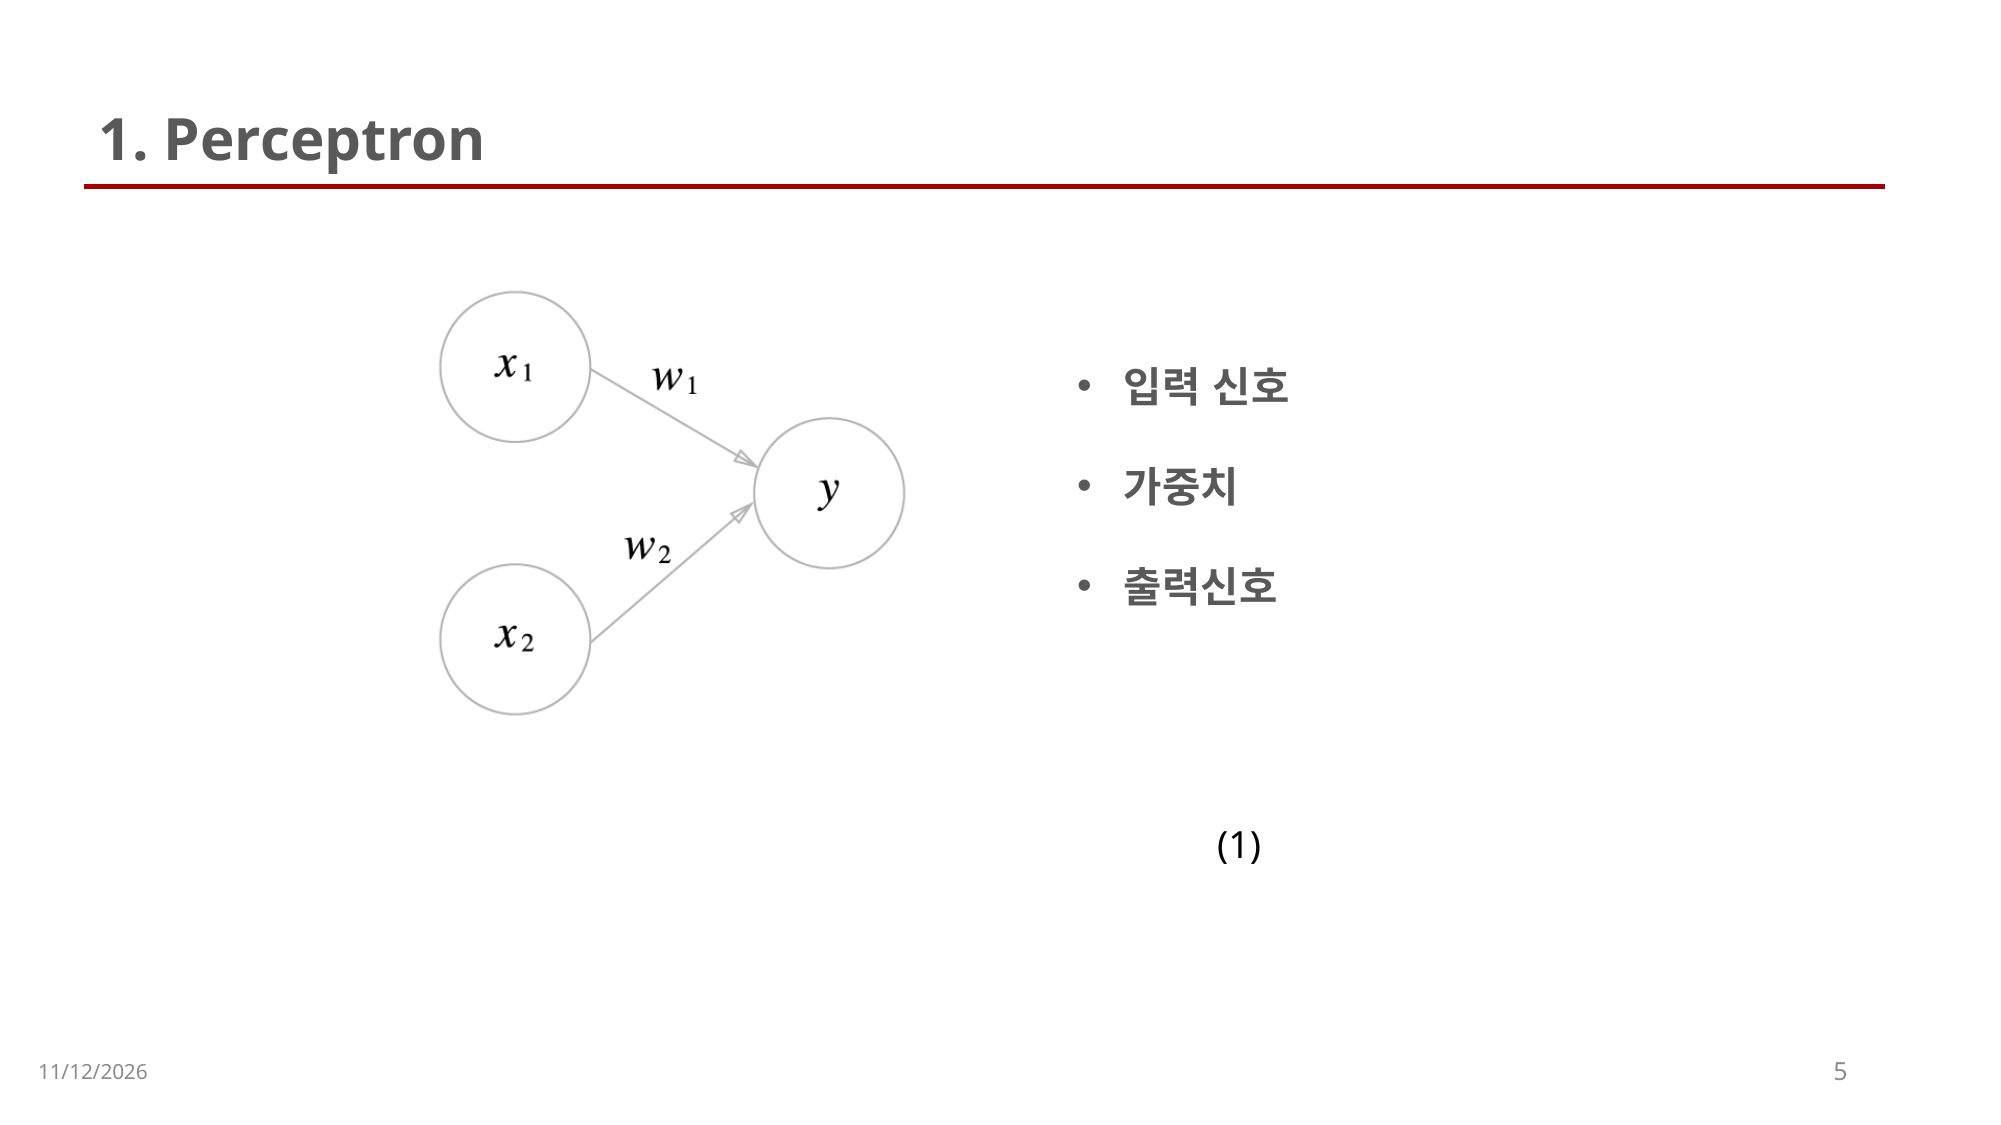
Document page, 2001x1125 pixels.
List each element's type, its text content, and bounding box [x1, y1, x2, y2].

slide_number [23, 1042, 474, 1103]
slide_number 5 [1412, 1042, 1863, 1103]
text_box 1. Perceptron [84, 94, 663, 180]
picture [425, 277, 918, 726]
